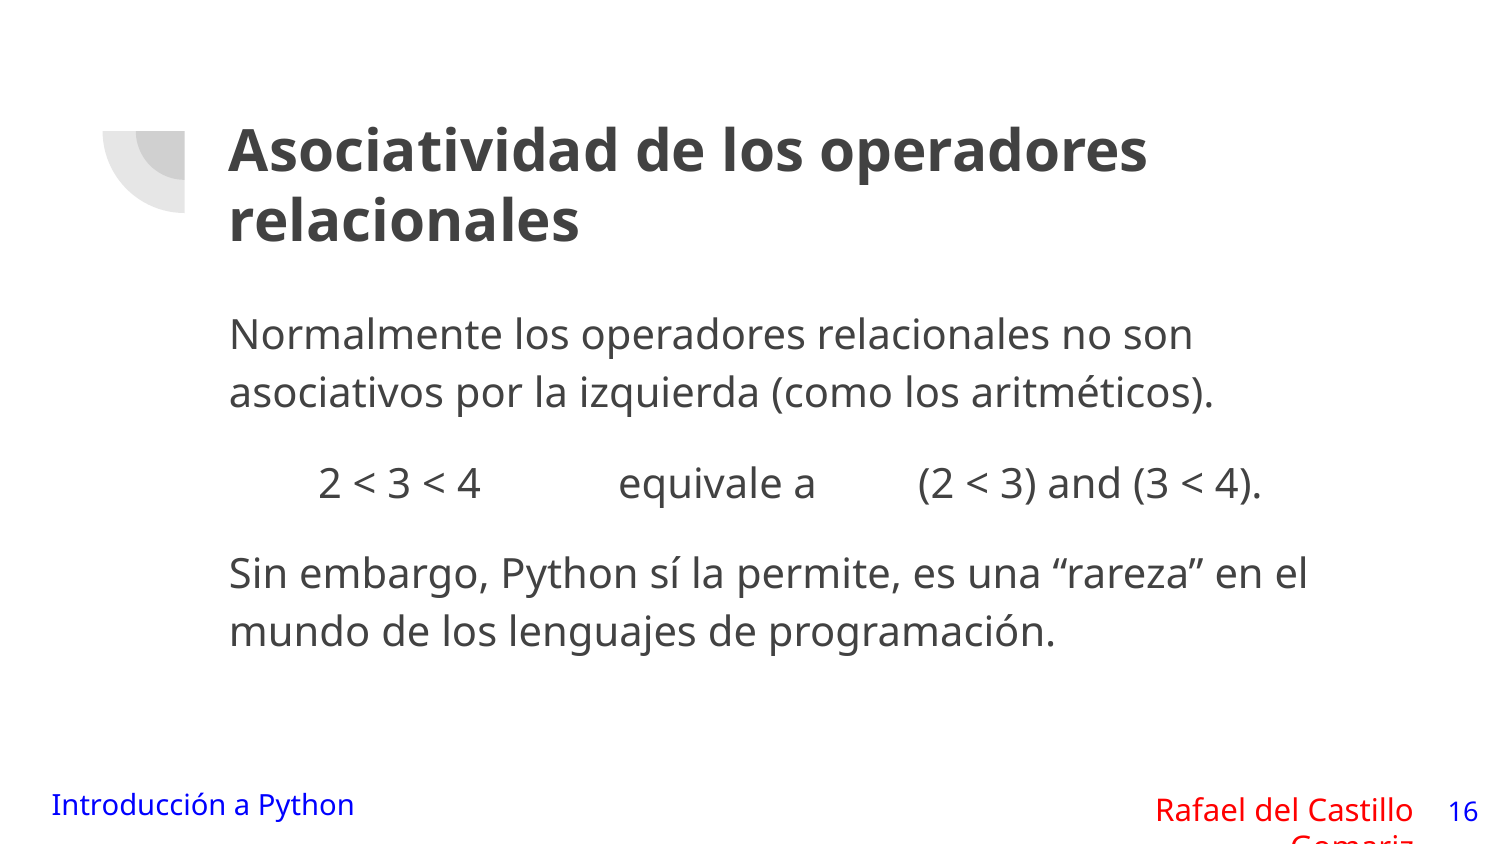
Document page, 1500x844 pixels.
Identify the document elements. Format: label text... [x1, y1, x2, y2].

title Asociatividad de los operadores relacionales [213, 98, 1368, 263]
list Normalmente los operadores relacionales no son asociativos por la izquierda (como los aritméticos). 2 < 3 < 4 equivale a (2 < 3) and (3 < 4). Sin embargo, Python sí la permite, es una “rareza” en el mundo de los lenguajes de programación. [213, 285, 1368, 744]
